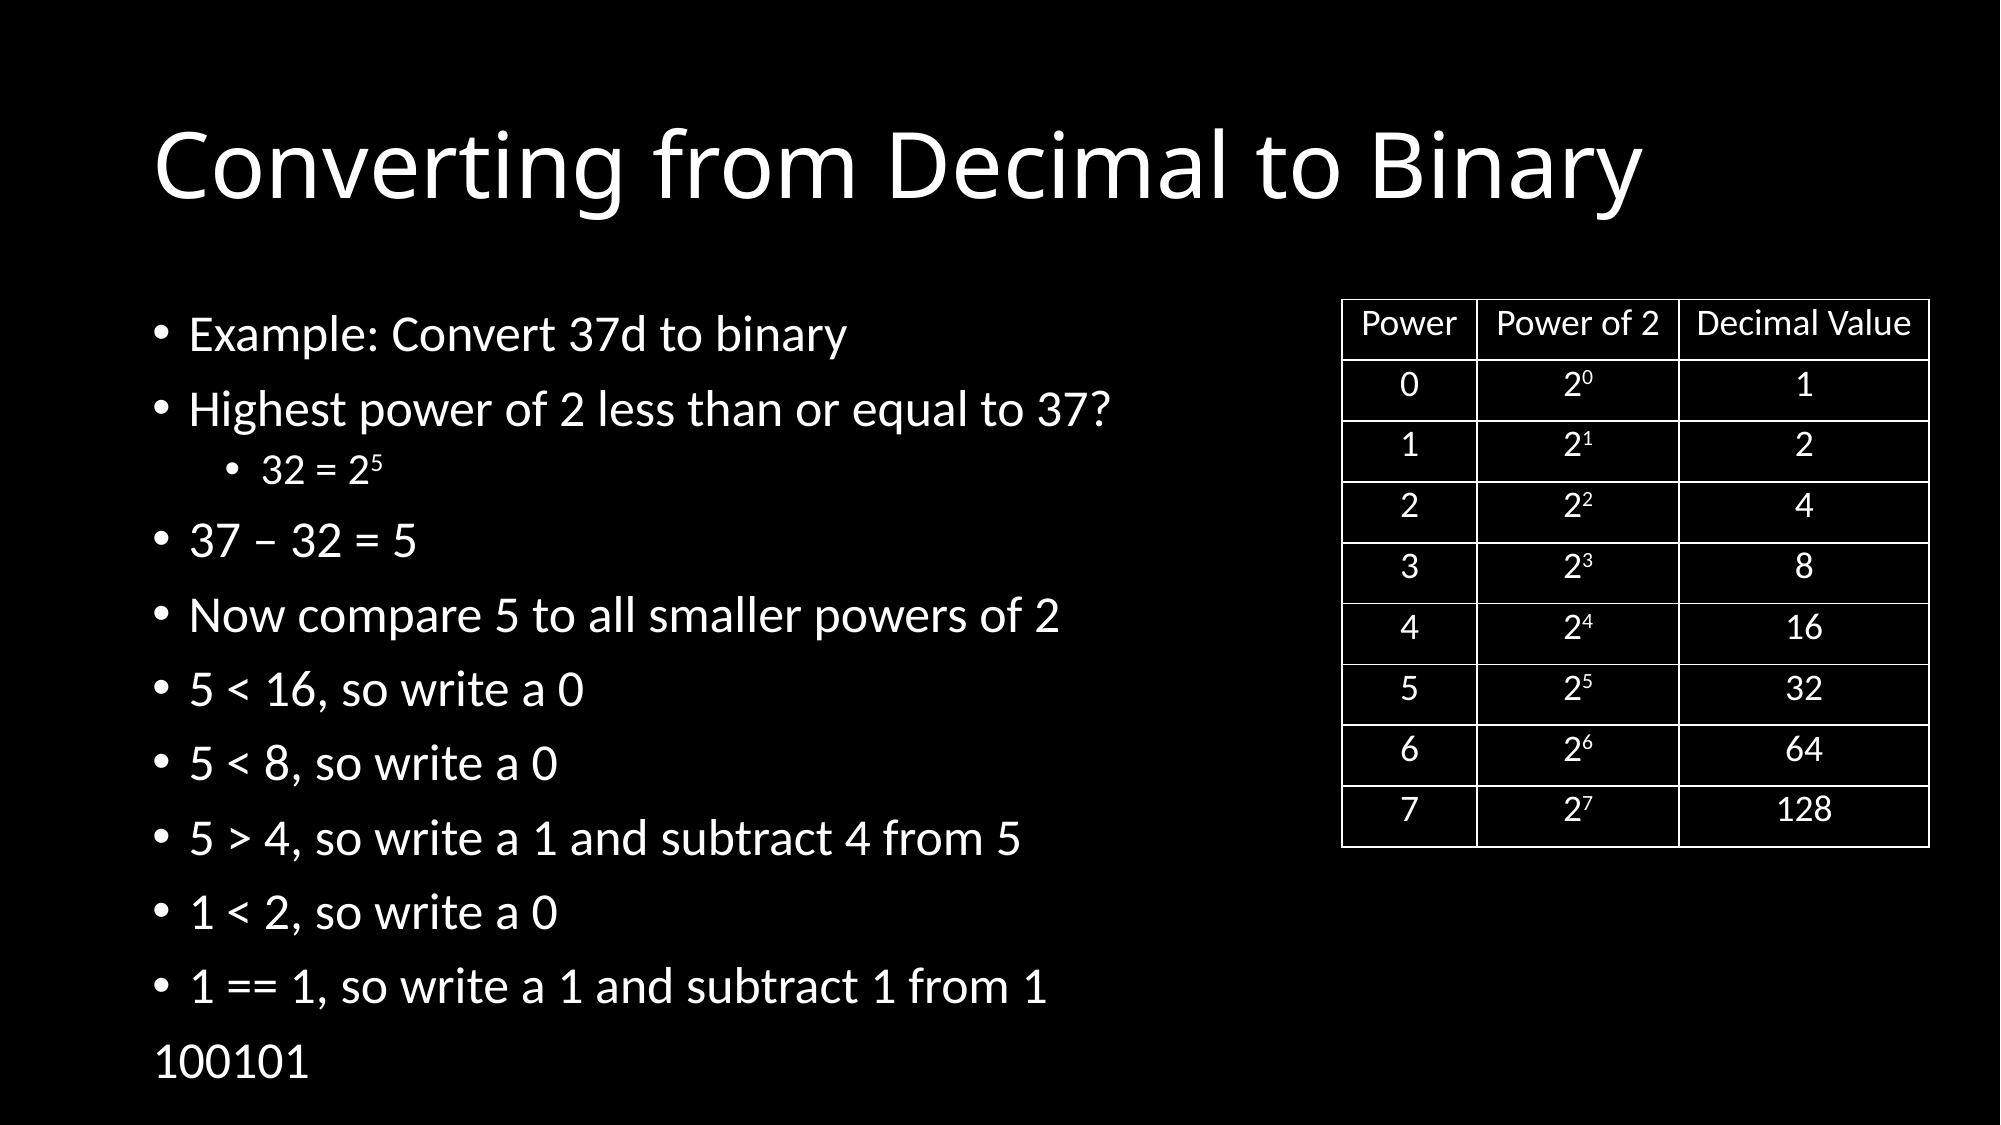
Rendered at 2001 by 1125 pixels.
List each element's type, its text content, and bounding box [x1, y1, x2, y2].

table_cell 128 [1680, 787, 1928, 846]
table_cell 25 [1478, 665, 1678, 724]
table_cell 5 [1343, 665, 1476, 724]
table_cell 2 [1680, 422, 1928, 481]
table_cell 6 [1343, 726, 1476, 785]
table_cell 4 [1680, 483, 1928, 542]
table_cell 21 [1478, 422, 1678, 481]
table_cell 26 [1478, 726, 1678, 785]
table_cell 0 [1343, 361, 1476, 420]
table_cell 20 [1478, 361, 1678, 420]
table_cell 1 [1680, 361, 1928, 420]
table_cell 23 [1478, 544, 1678, 603]
table_cell 1 [1343, 422, 1476, 481]
title Converting from Decimal to Binary [137, 59, 1863, 278]
table_cell 24 [1478, 604, 1678, 664]
table_cell 2 [1343, 483, 1476, 542]
table_header Power of 2 [1478, 300, 1678, 359]
table_cell 8 [1680, 544, 1928, 603]
table_cell 7 [1343, 787, 1476, 846]
table_cell 3 [1343, 544, 1476, 603]
table_cell 4 [1343, 604, 1476, 664]
table_header Decimal Value [1680, 300, 1928, 359]
table_cell 27 [1478, 787, 1678, 846]
table_cell 16 [1680, 604, 1928, 664]
table_header Power [1343, 300, 1476, 359]
table_cell 64 [1680, 726, 1928, 785]
table_cell 22 [1478, 483, 1678, 542]
list Example: Convert 37d to binary Highest power of 2 less than or equal to 37? 32 = 25 37 – 32 = 5 Now compare 5 to all smaller powers of 2 5 < 16, so write a 0 5 < 8, so write a 0 5 > 4, so write a 1 and subtract 4 from 5 1 < 2, so write a 0 1 == 1, so write a 1 and subtract 1 from 1 100101 [137, 299, 1342, 1101]
table_cell 32 [1680, 665, 1928, 724]
